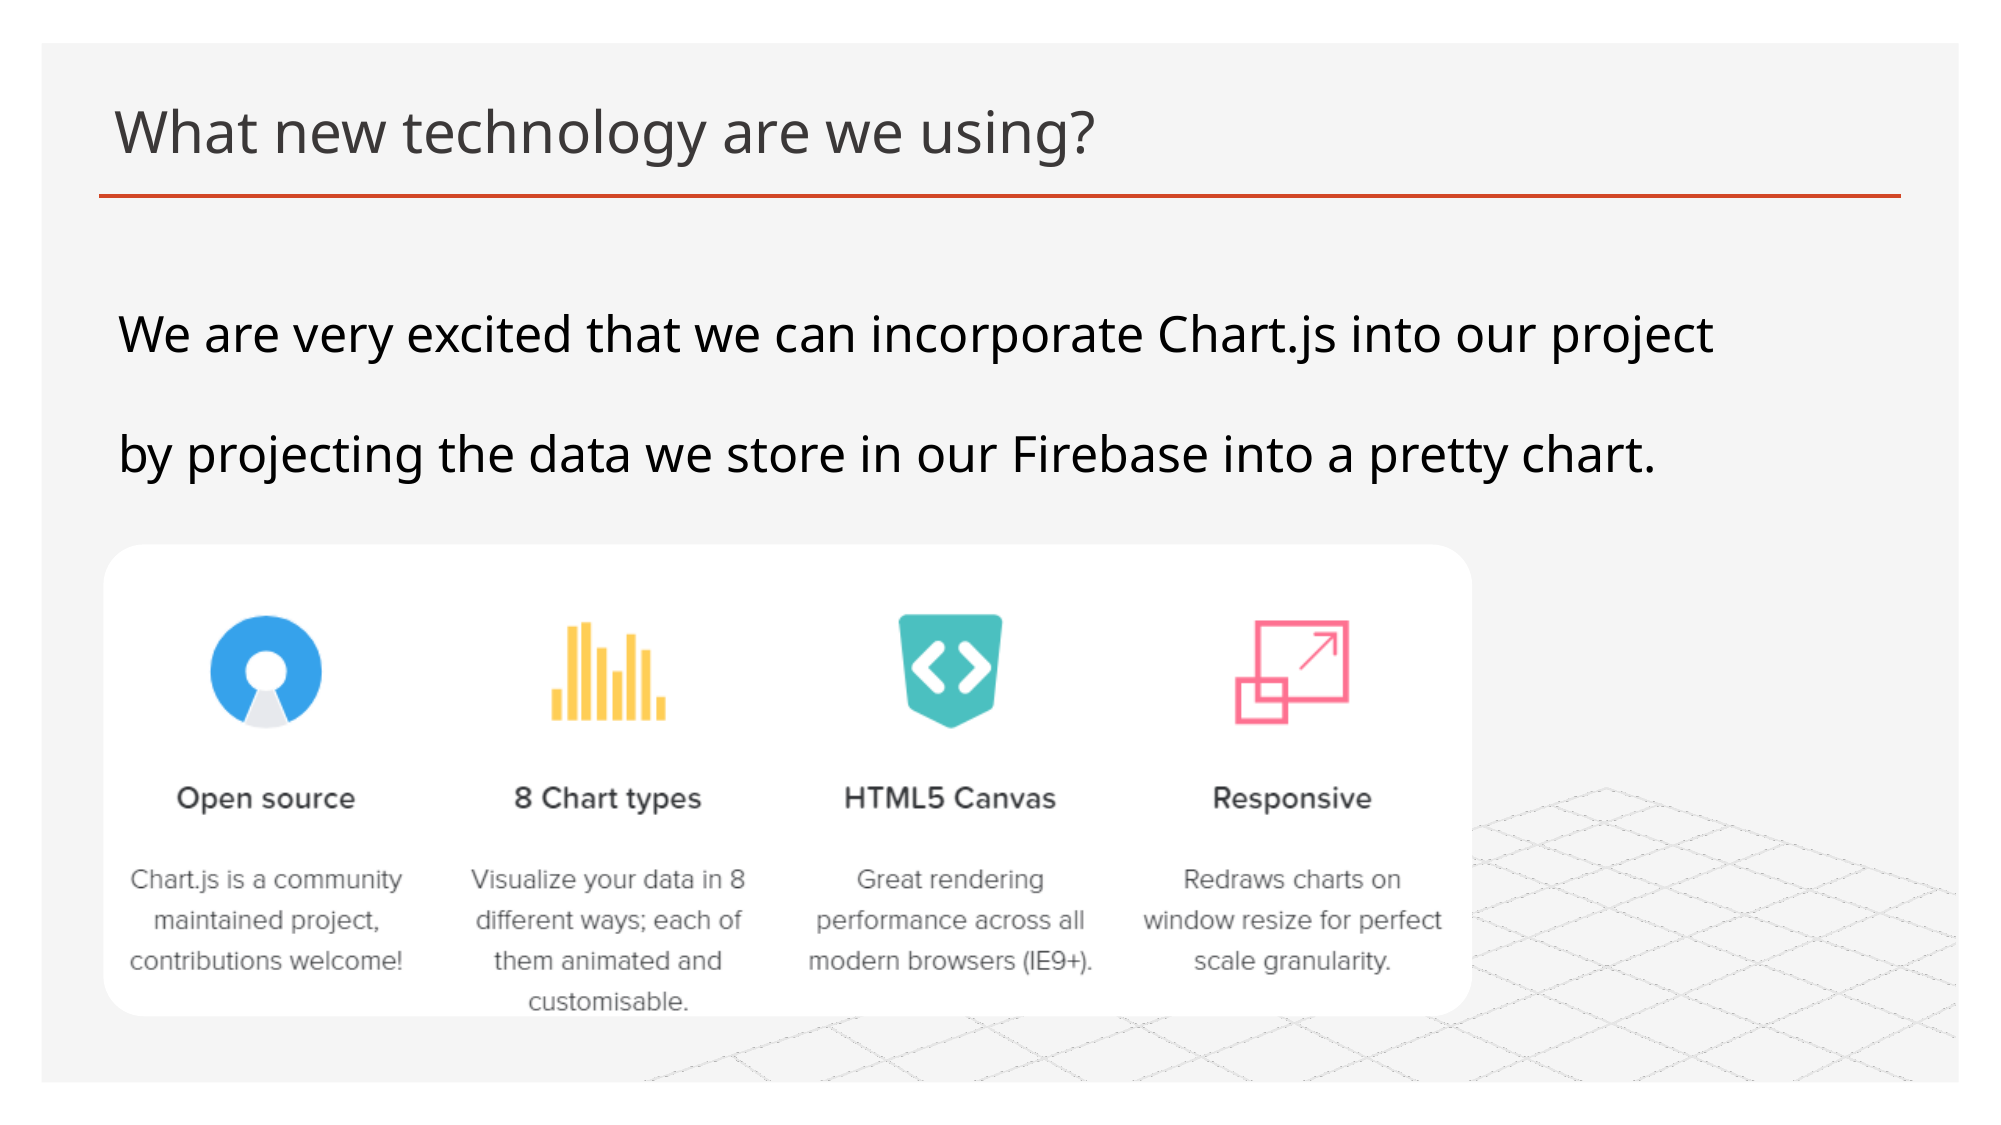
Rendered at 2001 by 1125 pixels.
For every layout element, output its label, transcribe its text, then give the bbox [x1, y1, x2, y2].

title What new technology are we using? [99, 73, 1901, 197]
picture [103, 544, 1956, 1081]
text_box We are very excited that we can incorporate Chart.js into our project by projecting the data we store in our Firebase into a pretty chart. [103, 234, 1772, 857]
